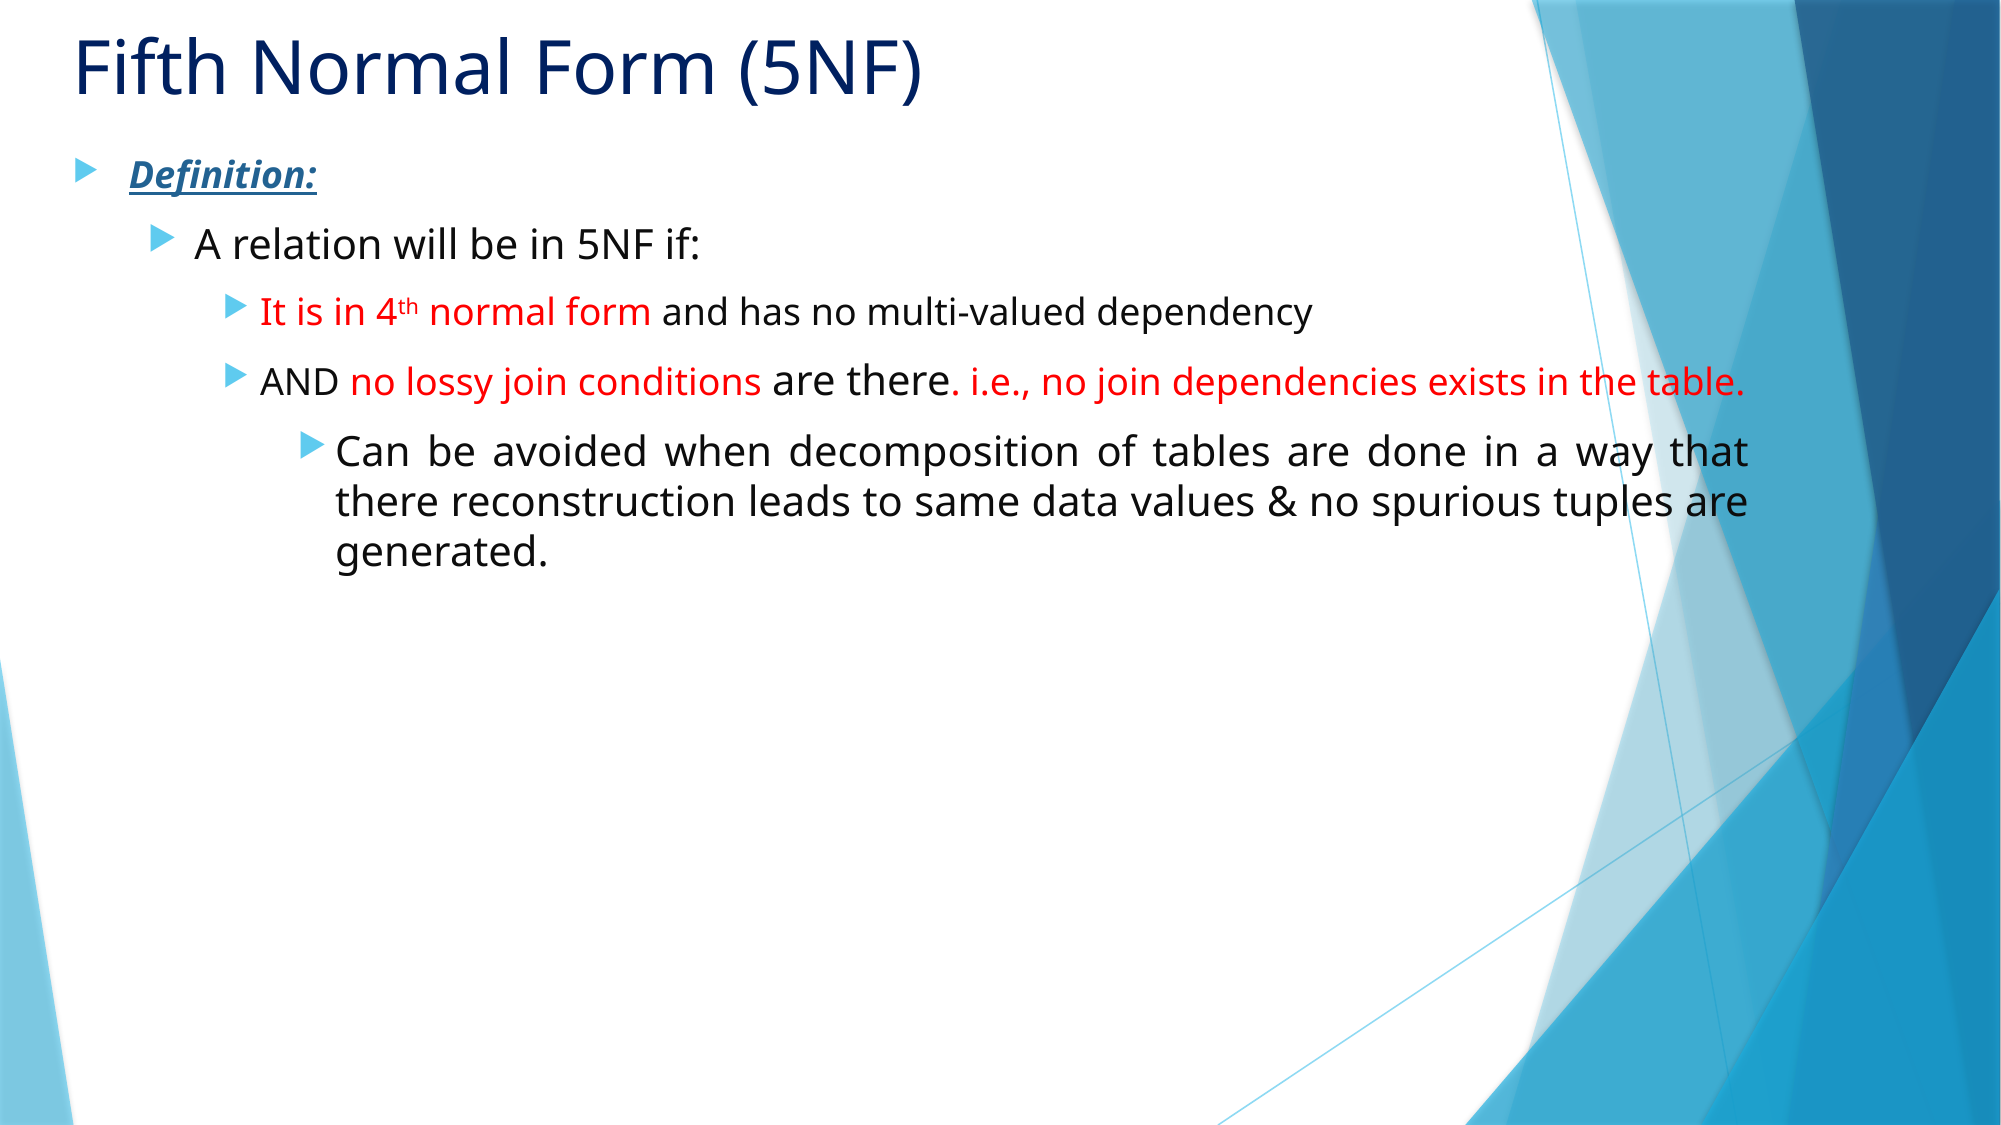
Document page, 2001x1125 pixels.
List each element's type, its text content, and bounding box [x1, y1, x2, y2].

title Fifth Normal Form (5NF) [57, 11, 1791, 229]
list Definition: A relation will be in 5NF if: It is in 4th normal form and has no multi-valued dependency AND no lossy join conditions are there. i.e., no join dependencies exists in the table. Can be avoided when decomposition of tables are done in a way that there reconstruction leads to same data values & no spurious tuples are generated. [57, 143, 1765, 1033]
